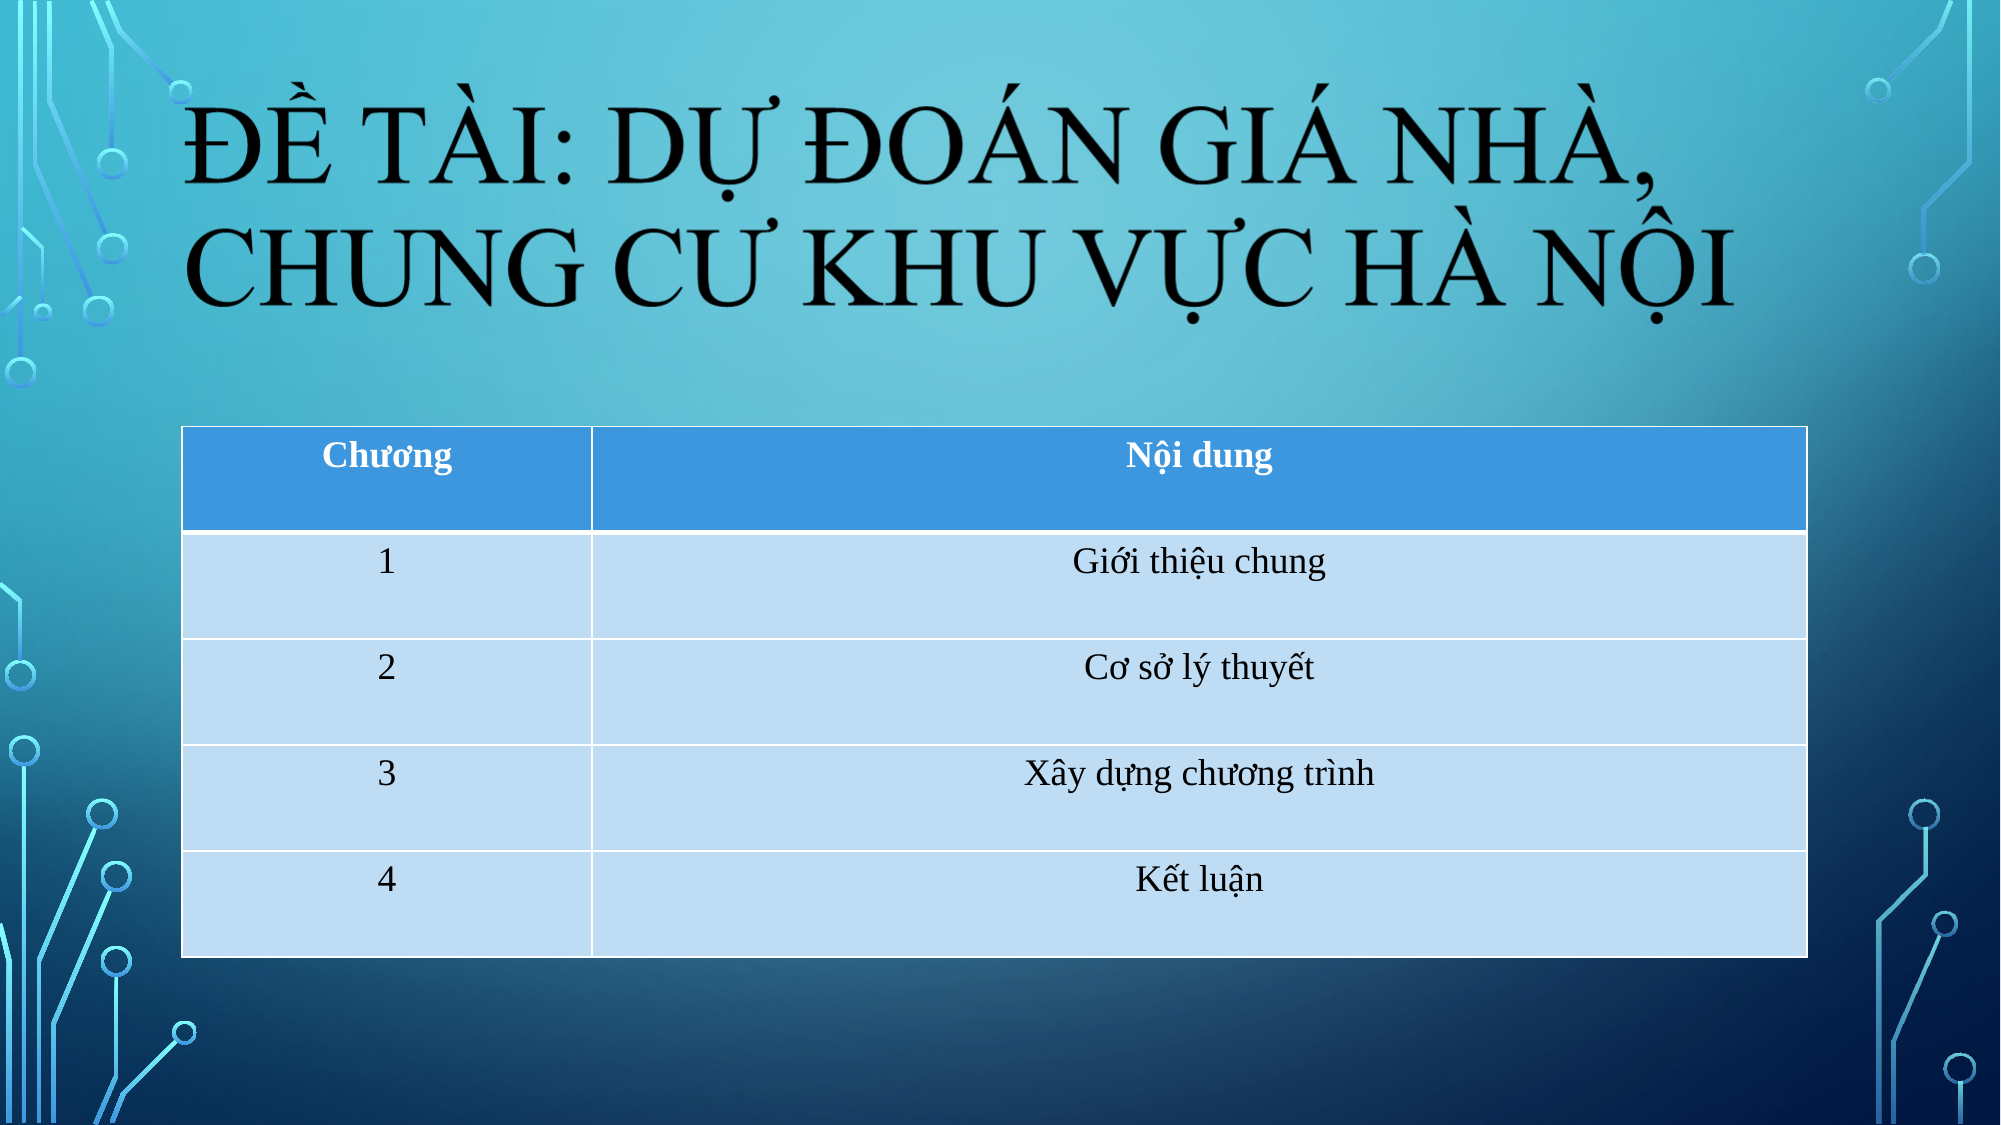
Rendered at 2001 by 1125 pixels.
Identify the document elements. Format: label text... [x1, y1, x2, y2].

table_cell 2 [183, 640, 591, 744]
table_cell Kết luận [593, 852, 1806, 956]
table_cell Cơ sở lý thuyết [593, 640, 1806, 744]
picture [114, 0, 2000, 400]
table_cell 1 [183, 535, 591, 638]
table_cell Xây dựng chương trình [593, 746, 1806, 850]
table_cell 3 [183, 746, 591, 850]
table_header Nội dung [593, 427, 1806, 530]
table_cell Giới thiệu chung [593, 535, 1806, 638]
table_header Chương [183, 427, 591, 530]
table_cell 4 [183, 852, 591, 956]
